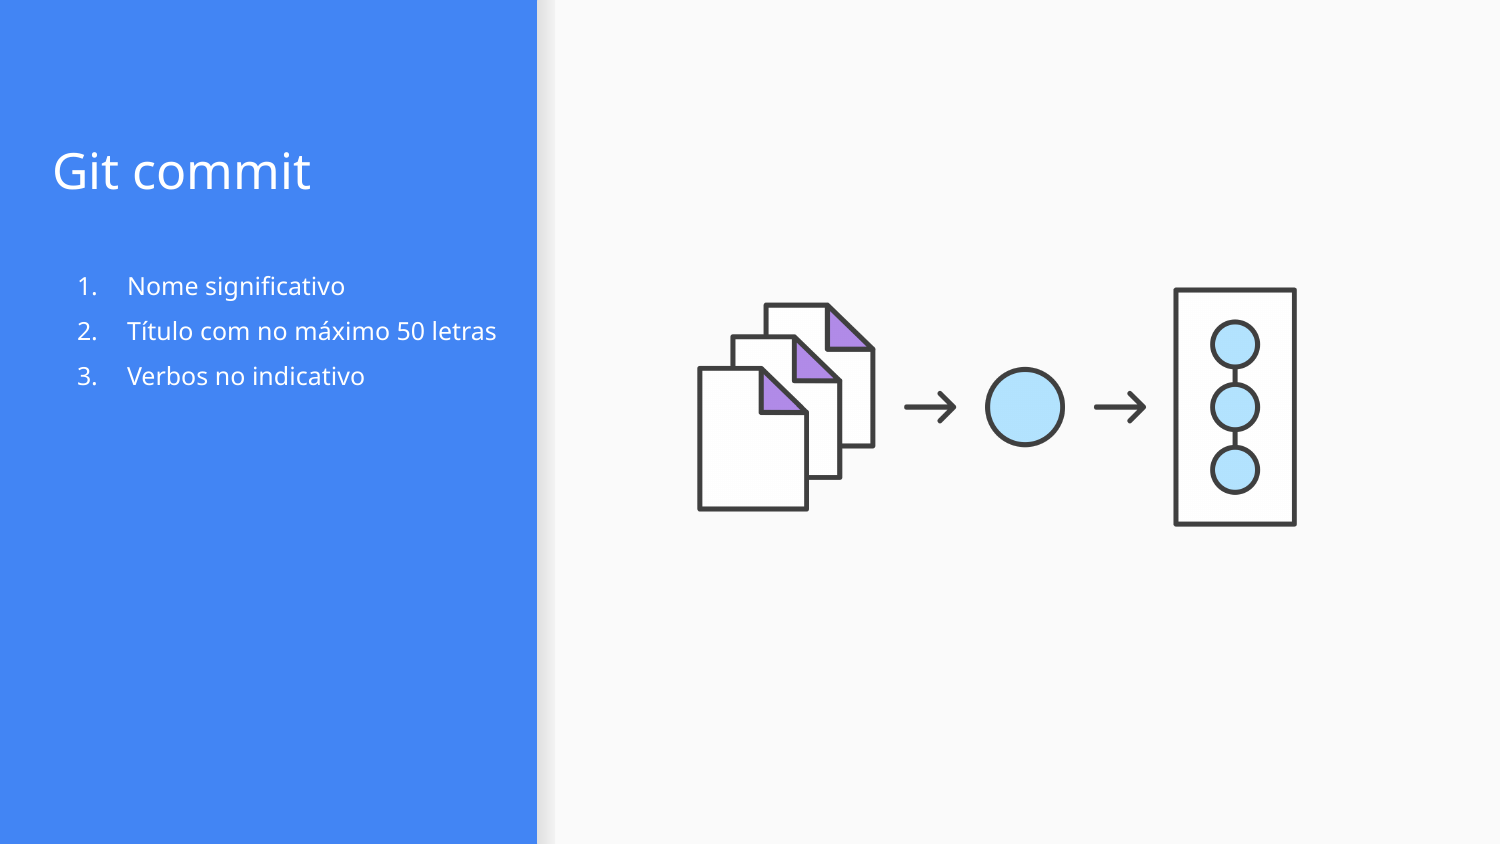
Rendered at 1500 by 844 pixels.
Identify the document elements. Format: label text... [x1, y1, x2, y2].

title Git commit [37, 58, 498, 216]
list Nome significativo Título com no máximo 50 letras Verbos no indicativo [37, 240, 534, 760]
picture [497, 276, 1497, 535]
